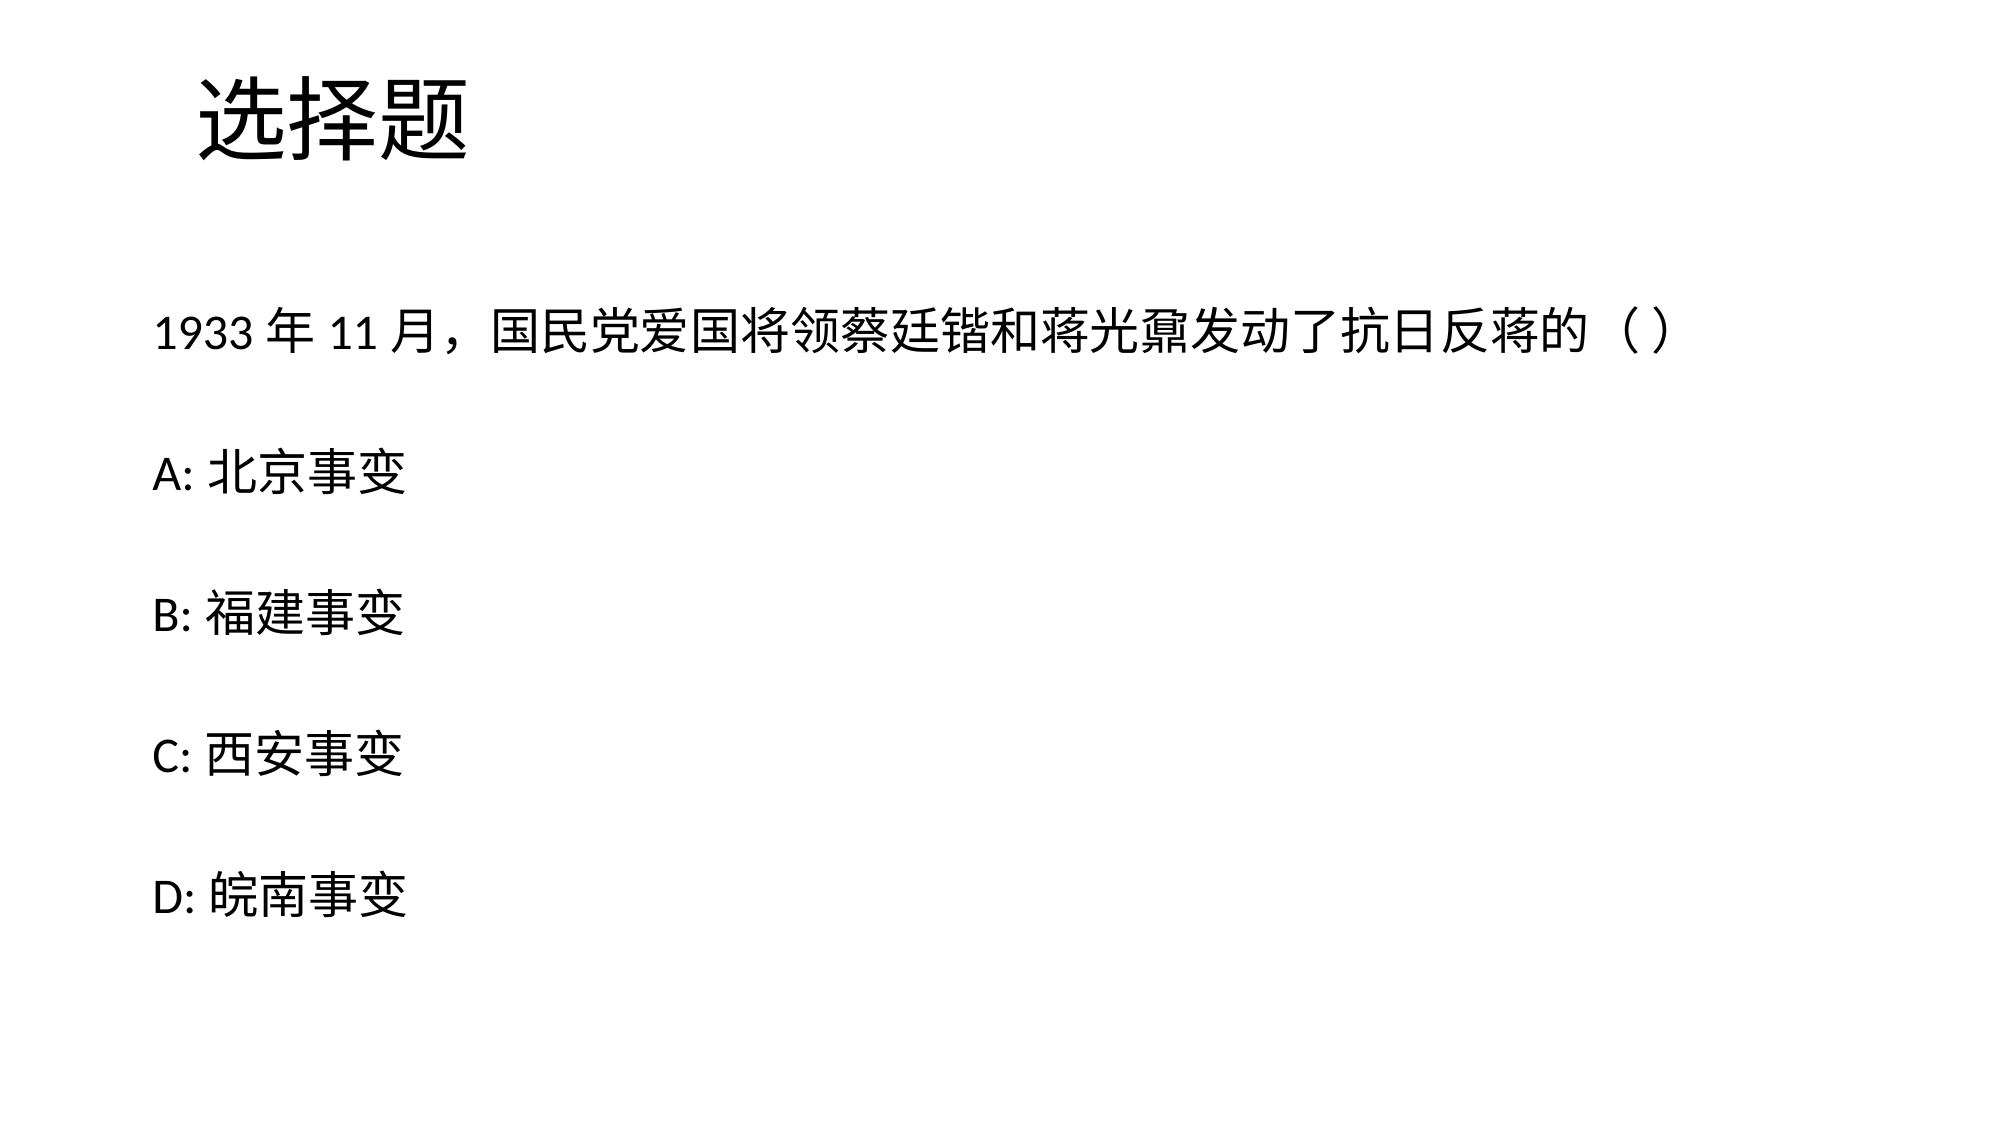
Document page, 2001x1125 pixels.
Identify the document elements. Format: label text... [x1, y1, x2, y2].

title 选择题 [137, 14, 1863, 232]
list 1933年11月，国民党爱国将领蔡廷锴和蒋光鼐发动了抗日反蒋的（ ） A:北京事变 B:福建事变 C:西安事变 D:皖南事变 [137, 232, 2000, 1079]
